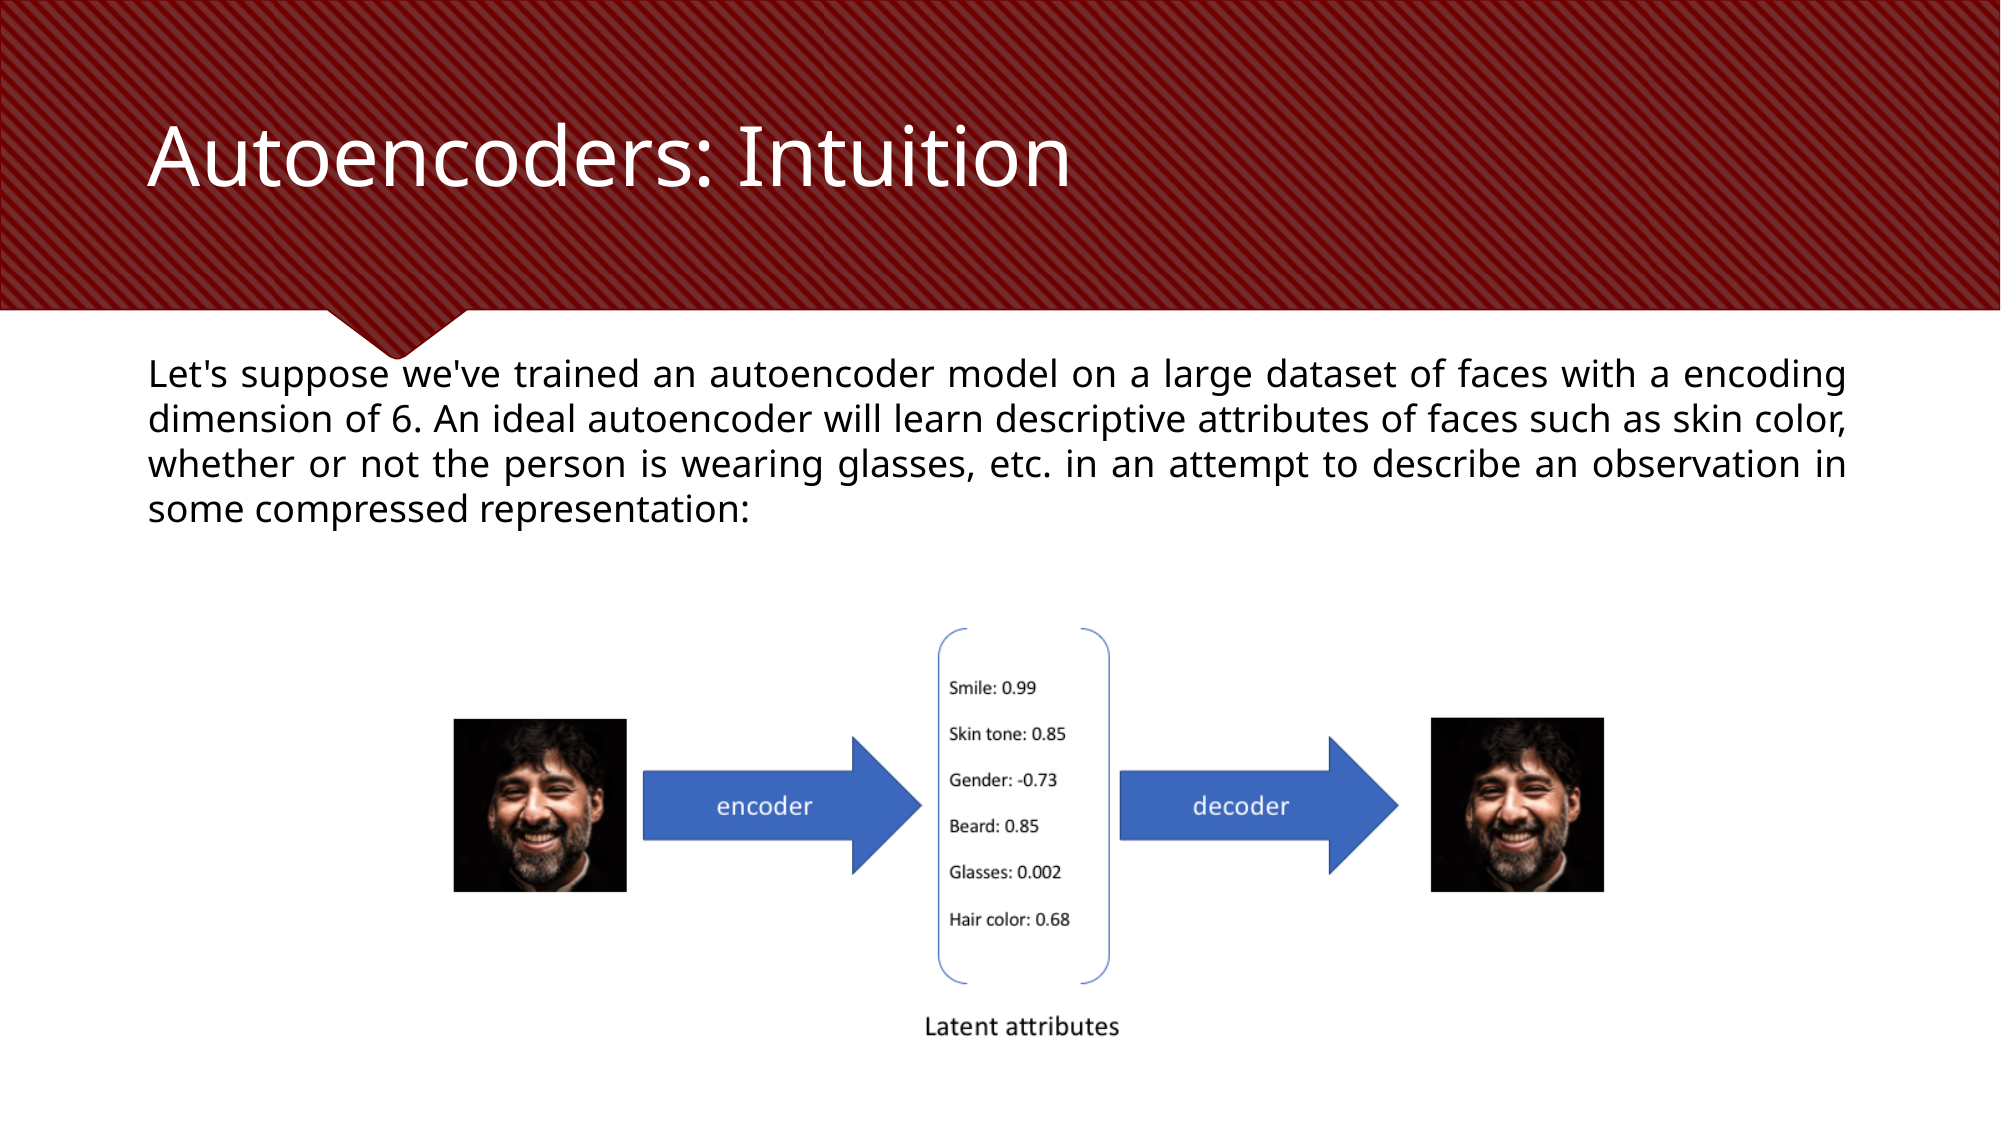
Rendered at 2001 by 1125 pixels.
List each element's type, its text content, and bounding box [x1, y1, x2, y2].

list Let's suppose we've trained an autoencoder model on a large dataset of faces with a encoding dimension of 6. An ideal autoencoder will learn descriptive attributes of faces such as skin color, whether or not the person is wearing glasses, etc. in an attempt to describe an observation in some compressed representation: [132, 340, 1865, 539]
title Autoencoders: Intuition [132, 73, 1868, 233]
picture [358, 536, 1705, 1125]
